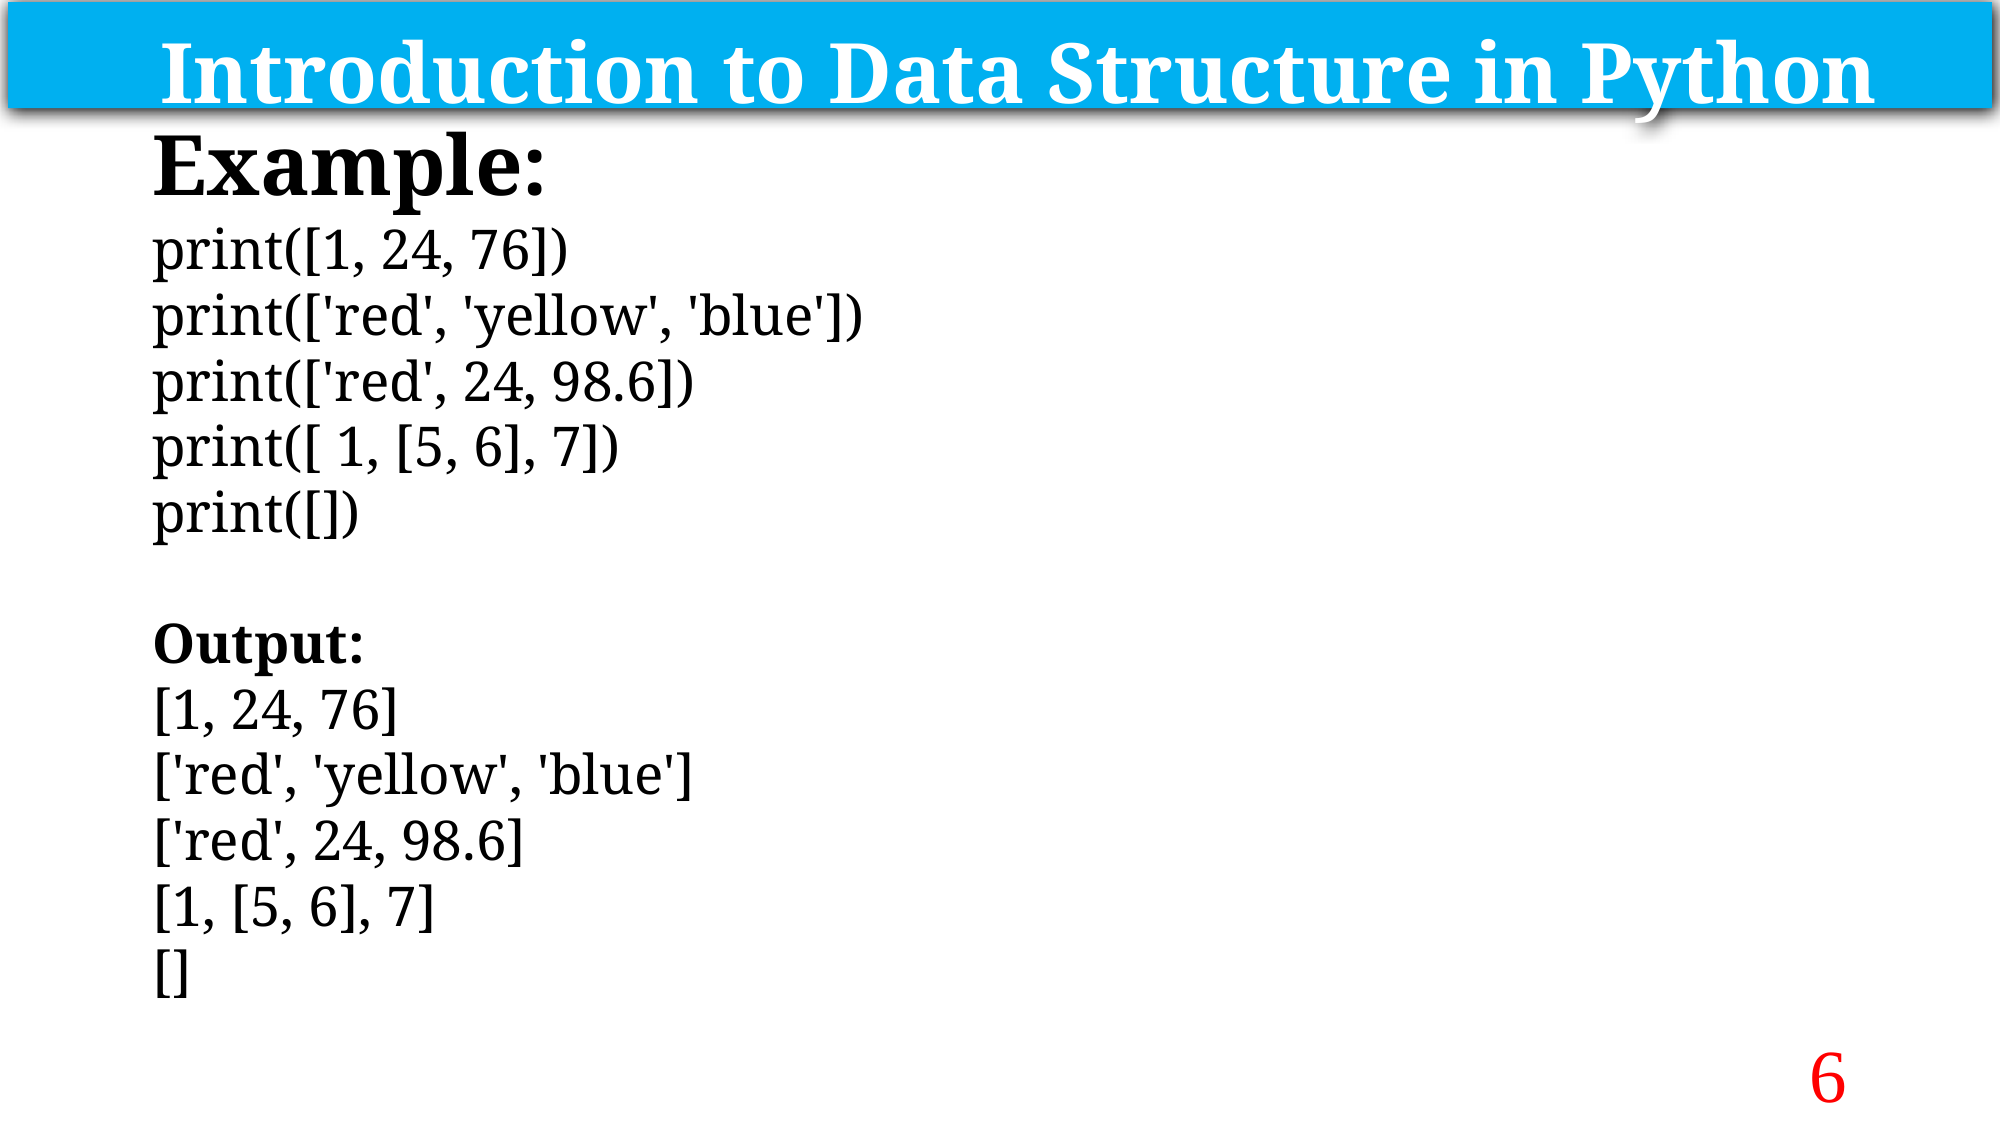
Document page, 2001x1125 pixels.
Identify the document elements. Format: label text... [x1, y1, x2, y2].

text_box Introduction to Data Structure in Python [8, 2, 1992, 109]
title Example: [137, 129, 1863, 207]
list print([1, 24, 76]) print(['red', 'yellow', 'blue']) print(['red', 24, 98.6]) print([ 1, [5, 6], 7]) print([]) Output: [1, 24, 76] ['red', 'yellow', 'blue'] ['red', 24, 98.6] [1, [5, 6], 7] [] [137, 207, 1863, 1014]
slide_number 6 [1412, 1042, 1863, 1103]
